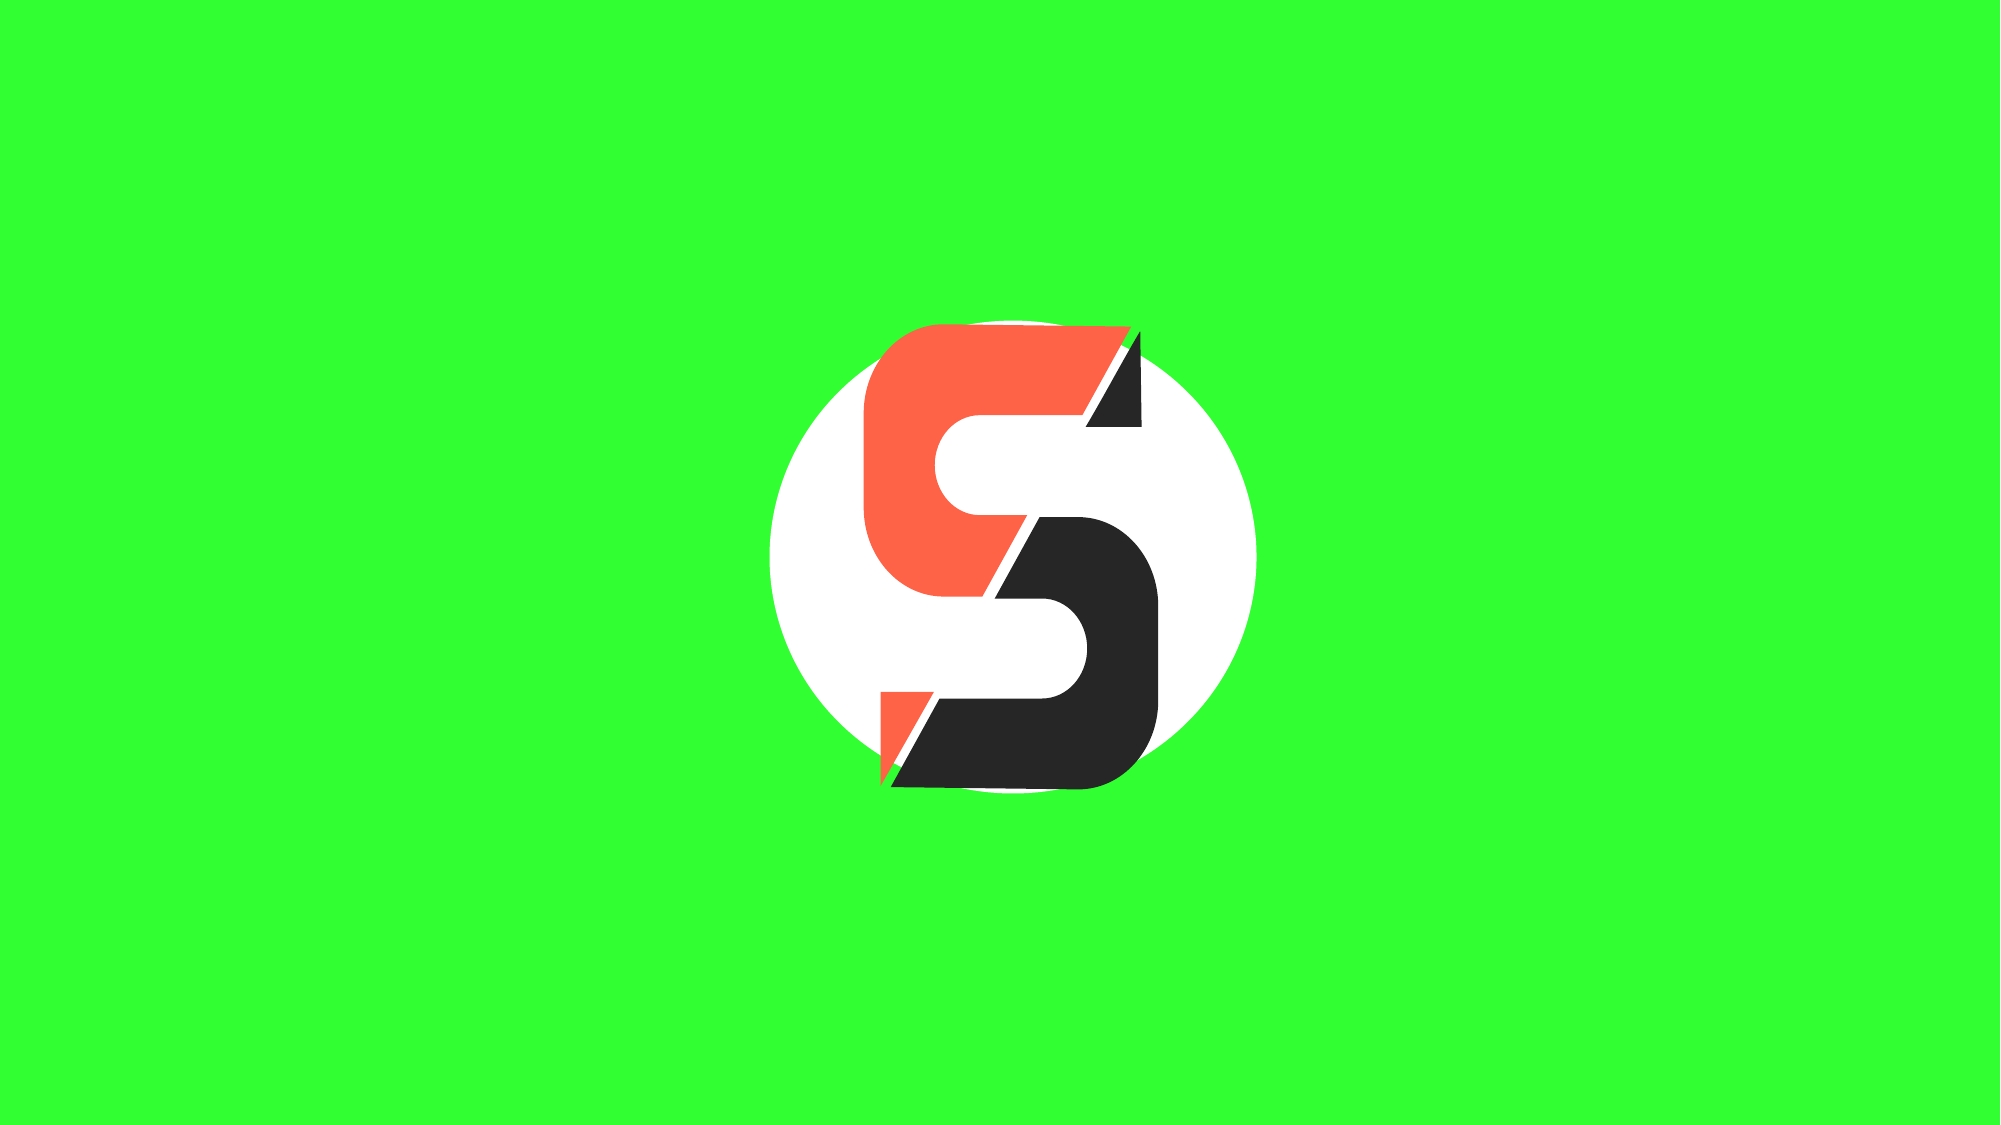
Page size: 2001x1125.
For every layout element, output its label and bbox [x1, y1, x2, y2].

text_box [971, 790, 1055, 794]
text_box [1159, 367, 1257, 747]
text_box [769, 370, 863, 744]
text_box [863, 324, 1159, 790]
text_box [971, 320, 1055, 324]
